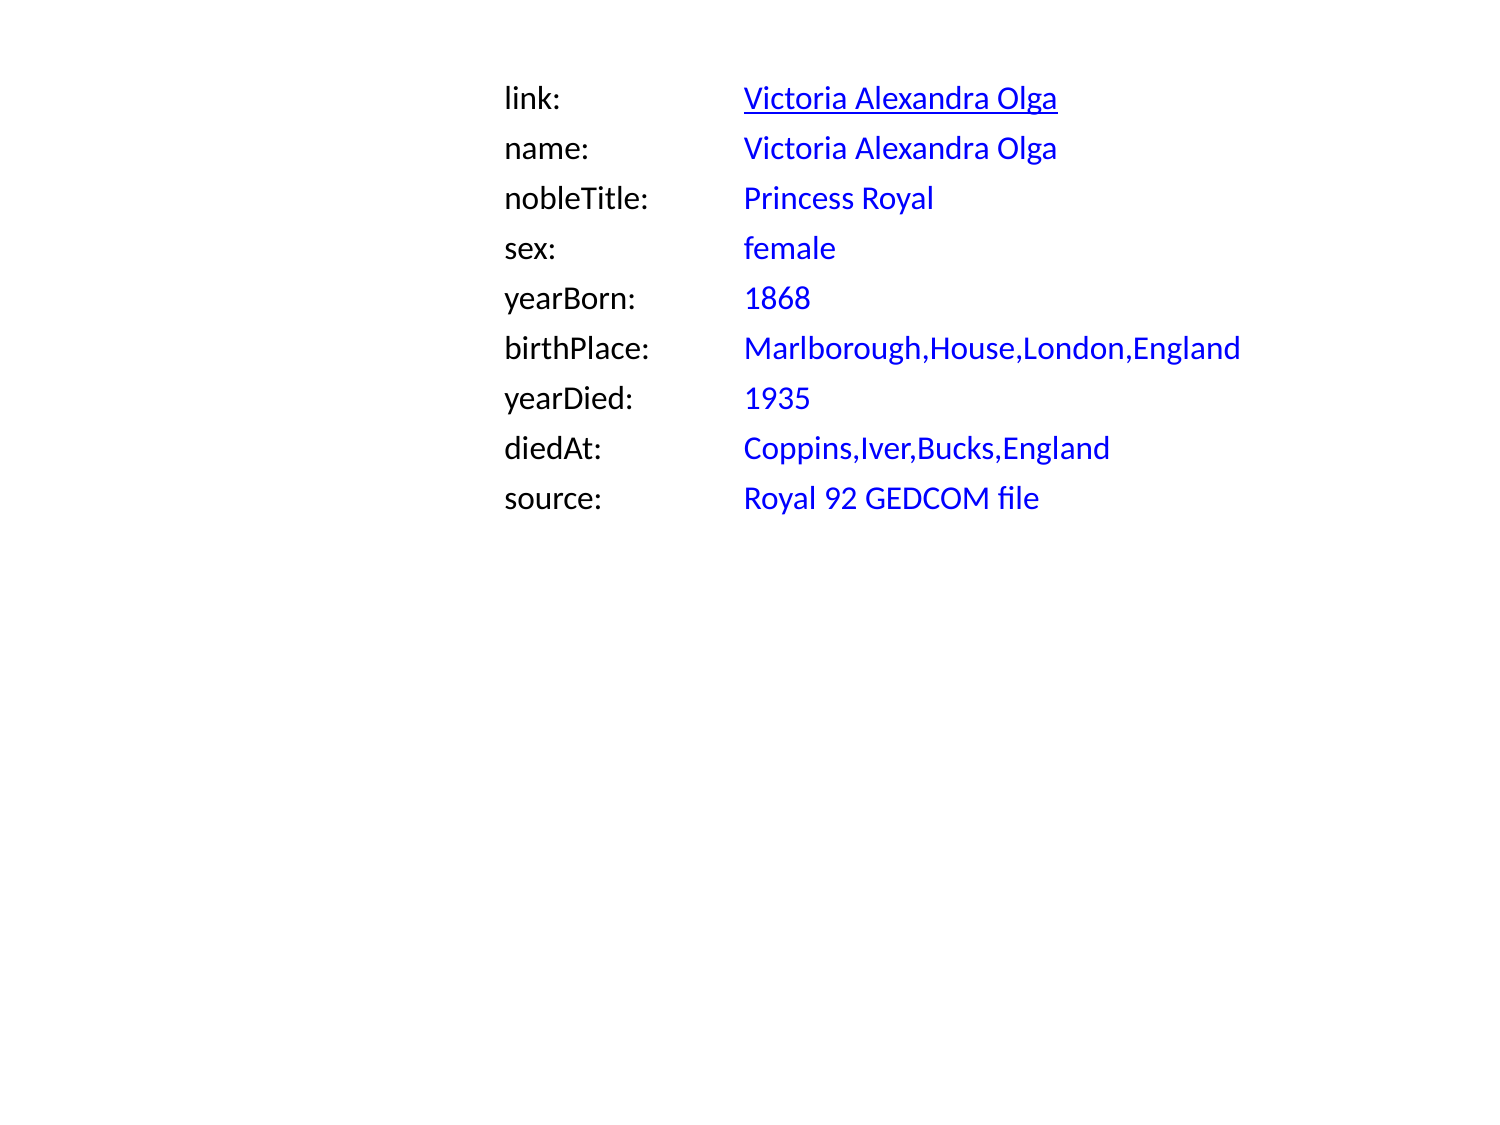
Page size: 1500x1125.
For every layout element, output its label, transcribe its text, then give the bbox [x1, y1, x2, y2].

text_box Victoria Alexandra Olga [729, 41, 1459, 91]
text_box sex: [489, 191, 729, 241]
text_box name: [489, 91, 729, 141]
text_box nobleTitle: [489, 141, 729, 191]
text_box female [729, 191, 1459, 241]
text_box link: [489, 41, 729, 91]
text_box 1868 [729, 241, 1459, 291]
text_box Princess Royal [729, 141, 1459, 191]
text_box source: [489, 441, 729, 492]
text_box 1935 [729, 341, 1459, 391]
text_box Victoria Alexandra Olga [729, 91, 1459, 141]
text_box diedAt: [489, 391, 729, 441]
text_box Marlborough,House,London,England [729, 291, 1459, 341]
text_box yearBorn: [489, 241, 729, 291]
text_box Coppins,Iver,Bucks,England [729, 391, 1459, 441]
text_box yearDied: [489, 341, 729, 391]
text_box birthPlace: [489, 291, 729, 341]
text_box Royal 92 GEDCOM file [729, 441, 1459, 492]
